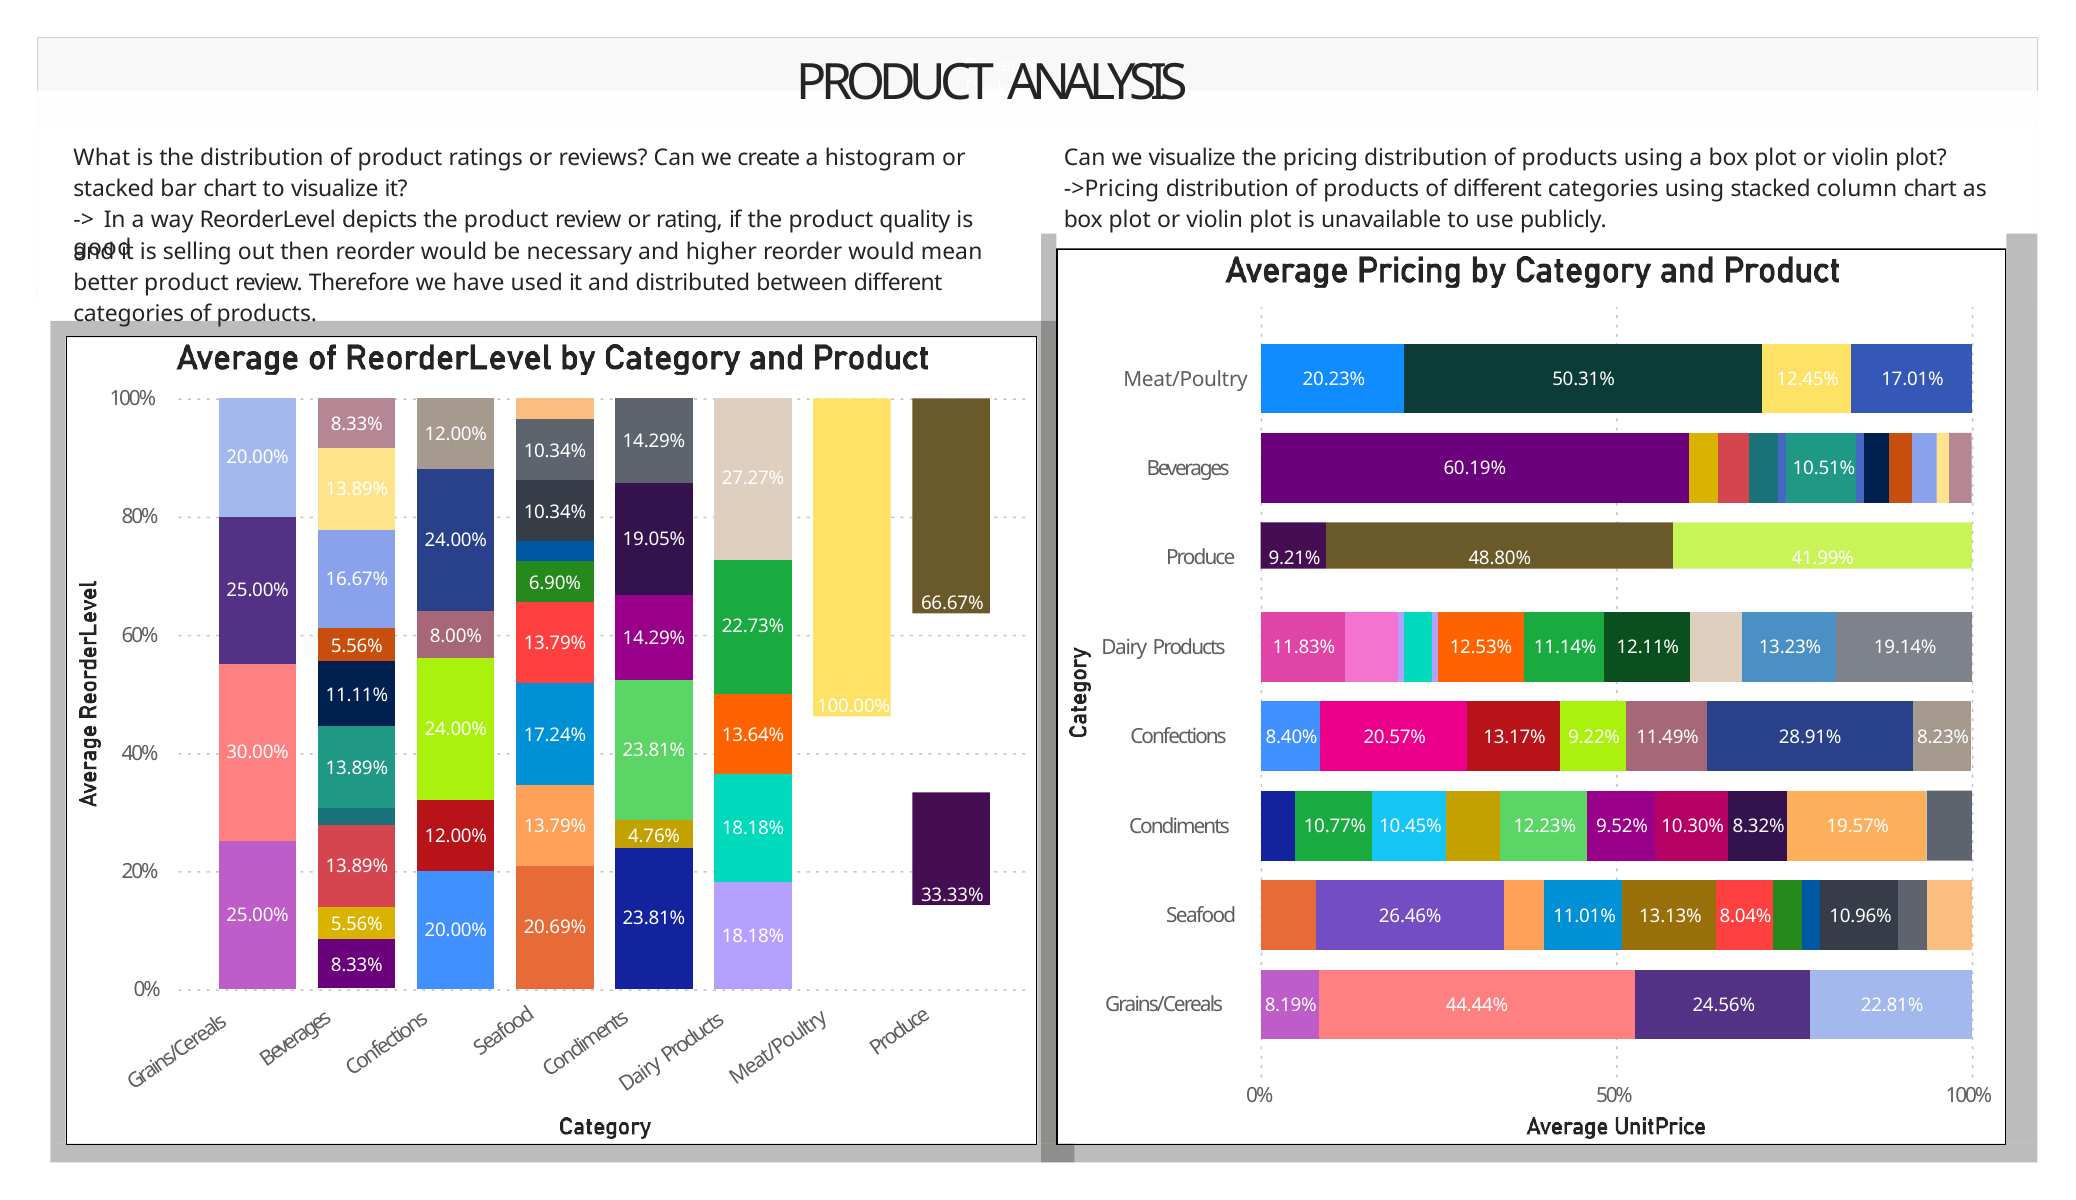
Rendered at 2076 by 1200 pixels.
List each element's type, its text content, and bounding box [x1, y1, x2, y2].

text_box Can we visualize the pricing distribution of products using a box plot or violin plot? ->Pricing distribution of products of different categories using stacked column chart as box plot or violin plot is unavailable to use publicly. [1061, 136, 1989, 231]
text_box What is the distribution of product ratings or reviews? Can we create a histogram or stacked bar chart to visualize it? -> In a way ReorderLevel depicts the product review or rating, if the product quality is good [71, 136, 794, 230]
text_box [37, 37, 2038, 127]
text_box [37, 127, 794, 1163]
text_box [50, 320, 1035, 1163]
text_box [1069, 646, 1706, 1140]
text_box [78, 398, 1026, 1140]
text_box [1281, 127, 2038, 232]
text_box and it is selling out then reorder would be necessary and higher reorder would mean better product review. Therefore we have used it and distributed between different categories of products. Meat/Poultry [71, 230, 1056, 319]
text_box [1056, 132, 2007, 231]
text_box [1926, 432, 1973, 951]
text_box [1040, 233, 2038, 1163]
title PRODUCT ANALYSIS [794, 47, 1281, 230]
